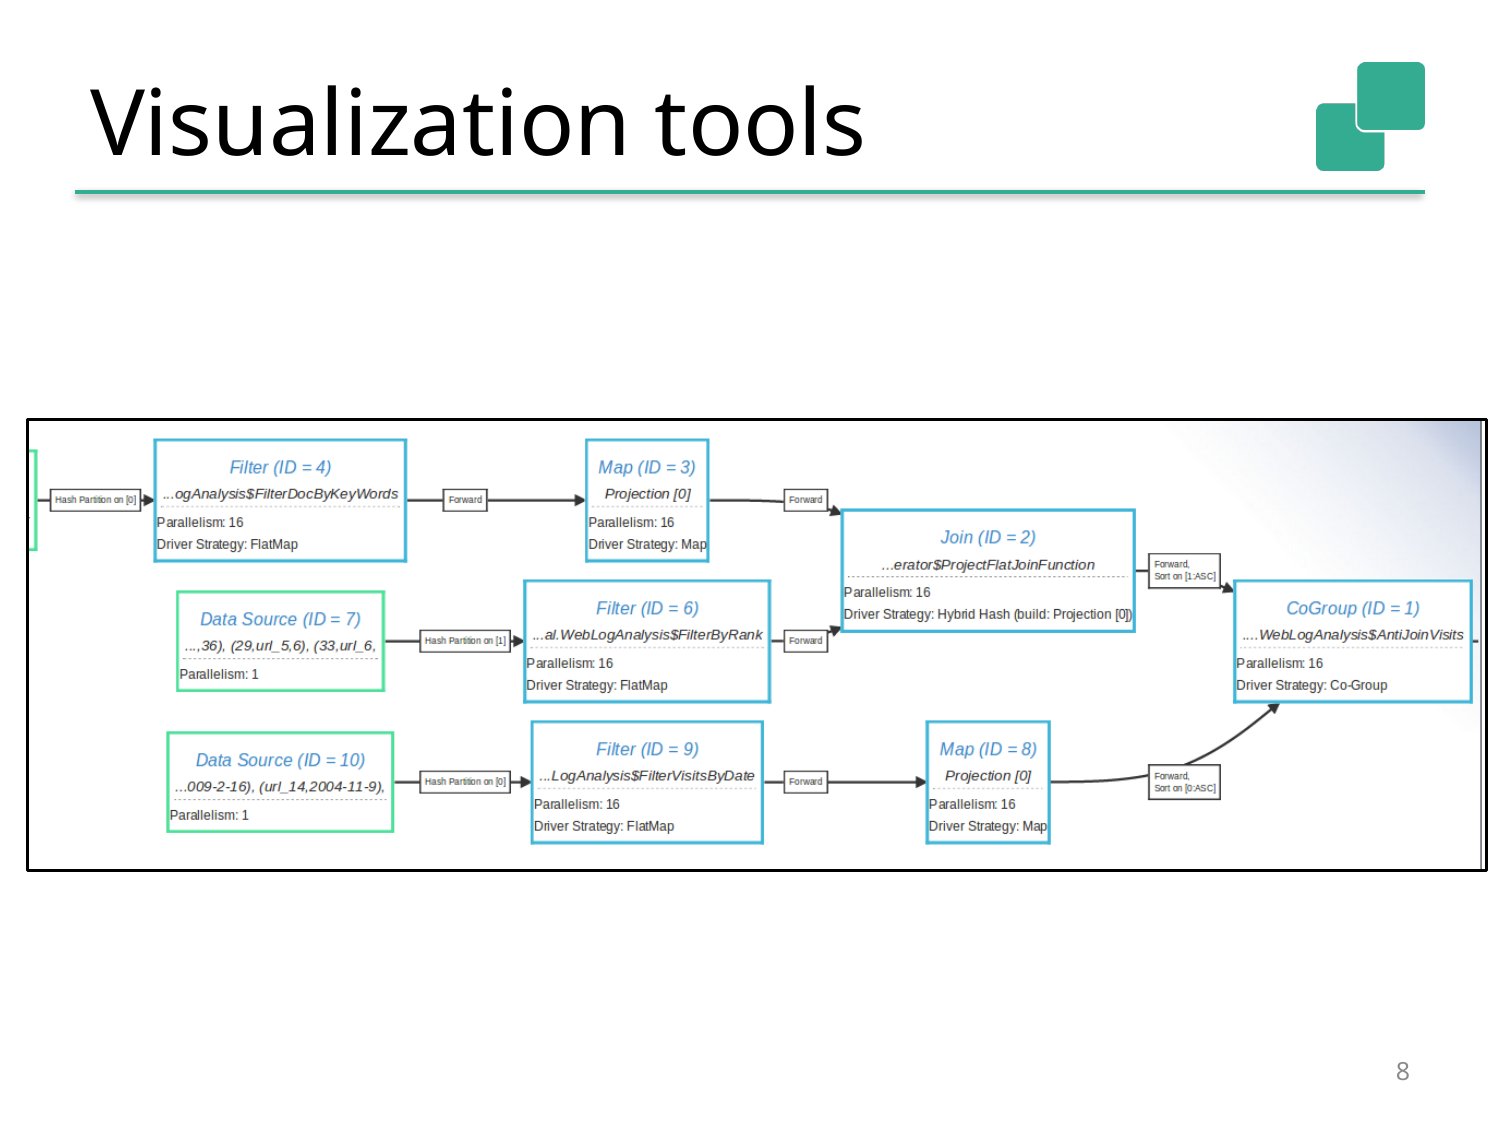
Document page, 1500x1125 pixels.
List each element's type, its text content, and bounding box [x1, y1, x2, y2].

title Visualization tools [75, 45, 1302, 193]
picture [1316, 62, 1425, 171]
picture [29, 420, 1486, 869]
slide_number 8 [1074, 1042, 1425, 1103]
